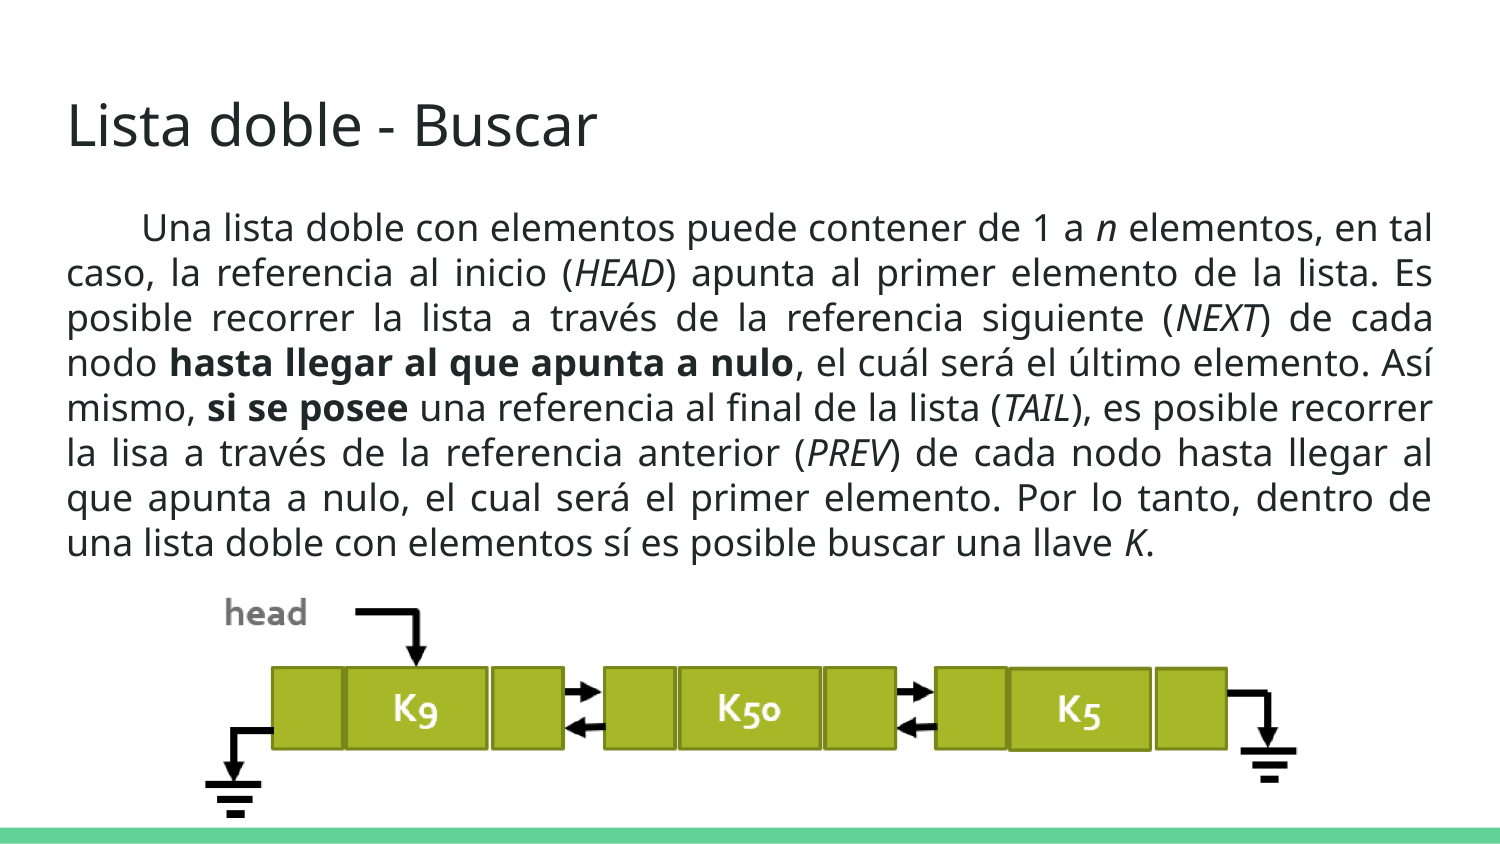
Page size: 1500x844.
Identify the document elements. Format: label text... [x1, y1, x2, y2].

picture [200, 592, 1300, 823]
list Una lista doble con elementos puede contener de 1 a n elementos, en tal caso, la referencia al inicio (HEAD) apunta al primer elemento de la lista. Es posible recorrer la lista a través de la referencia siguiente (NEXT) de cada nodo hasta llegar al que apunta a nulo, el cuál será el último elemento. Así mismo, si se posee una referencia al final de la lista (TAIL), es posible recorrer la lisa a través de la referencia anterior (PREV) de cada nodo hasta llegar al que apunta a nulo, el cual será el primer elemento. Por lo tanto, dentro de una lista doble con elementos sí es posible buscar una llave K. [51, 189, 1449, 581]
title Lista doble - Buscar [51, 72, 1449, 167]
